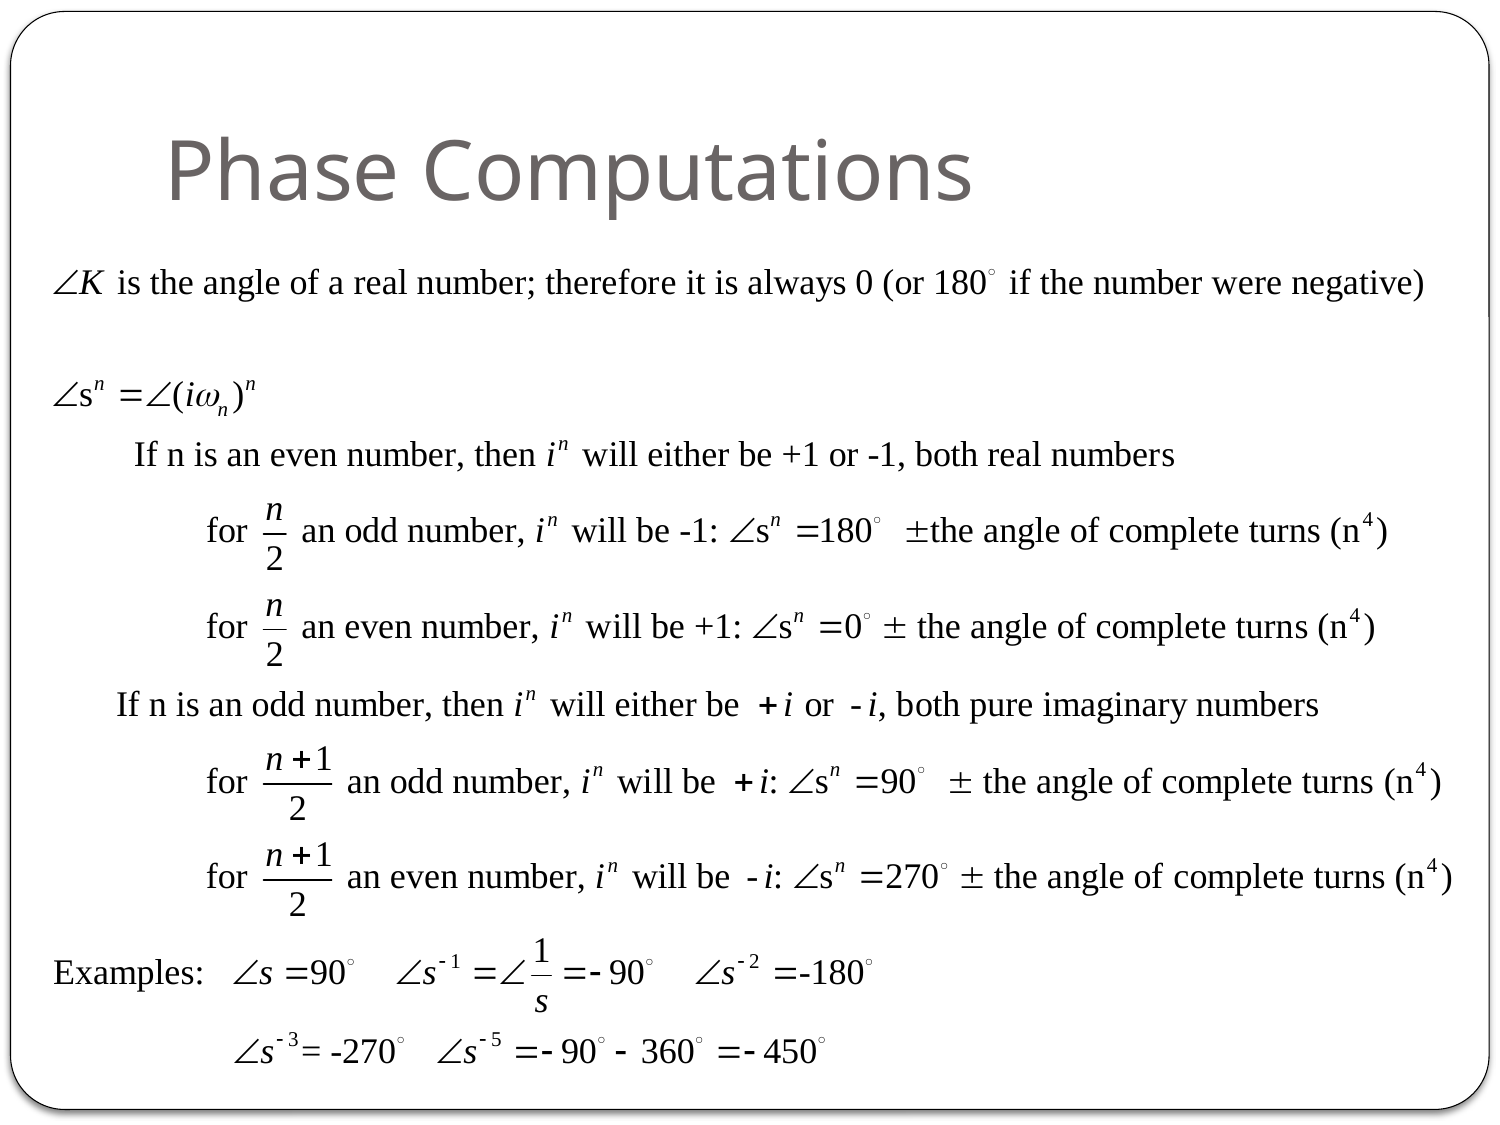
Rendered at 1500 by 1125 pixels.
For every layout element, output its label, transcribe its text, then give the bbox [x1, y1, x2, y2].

title Phase Computations [150, 45, 1425, 233]
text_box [46, 254, 1460, 1071]
